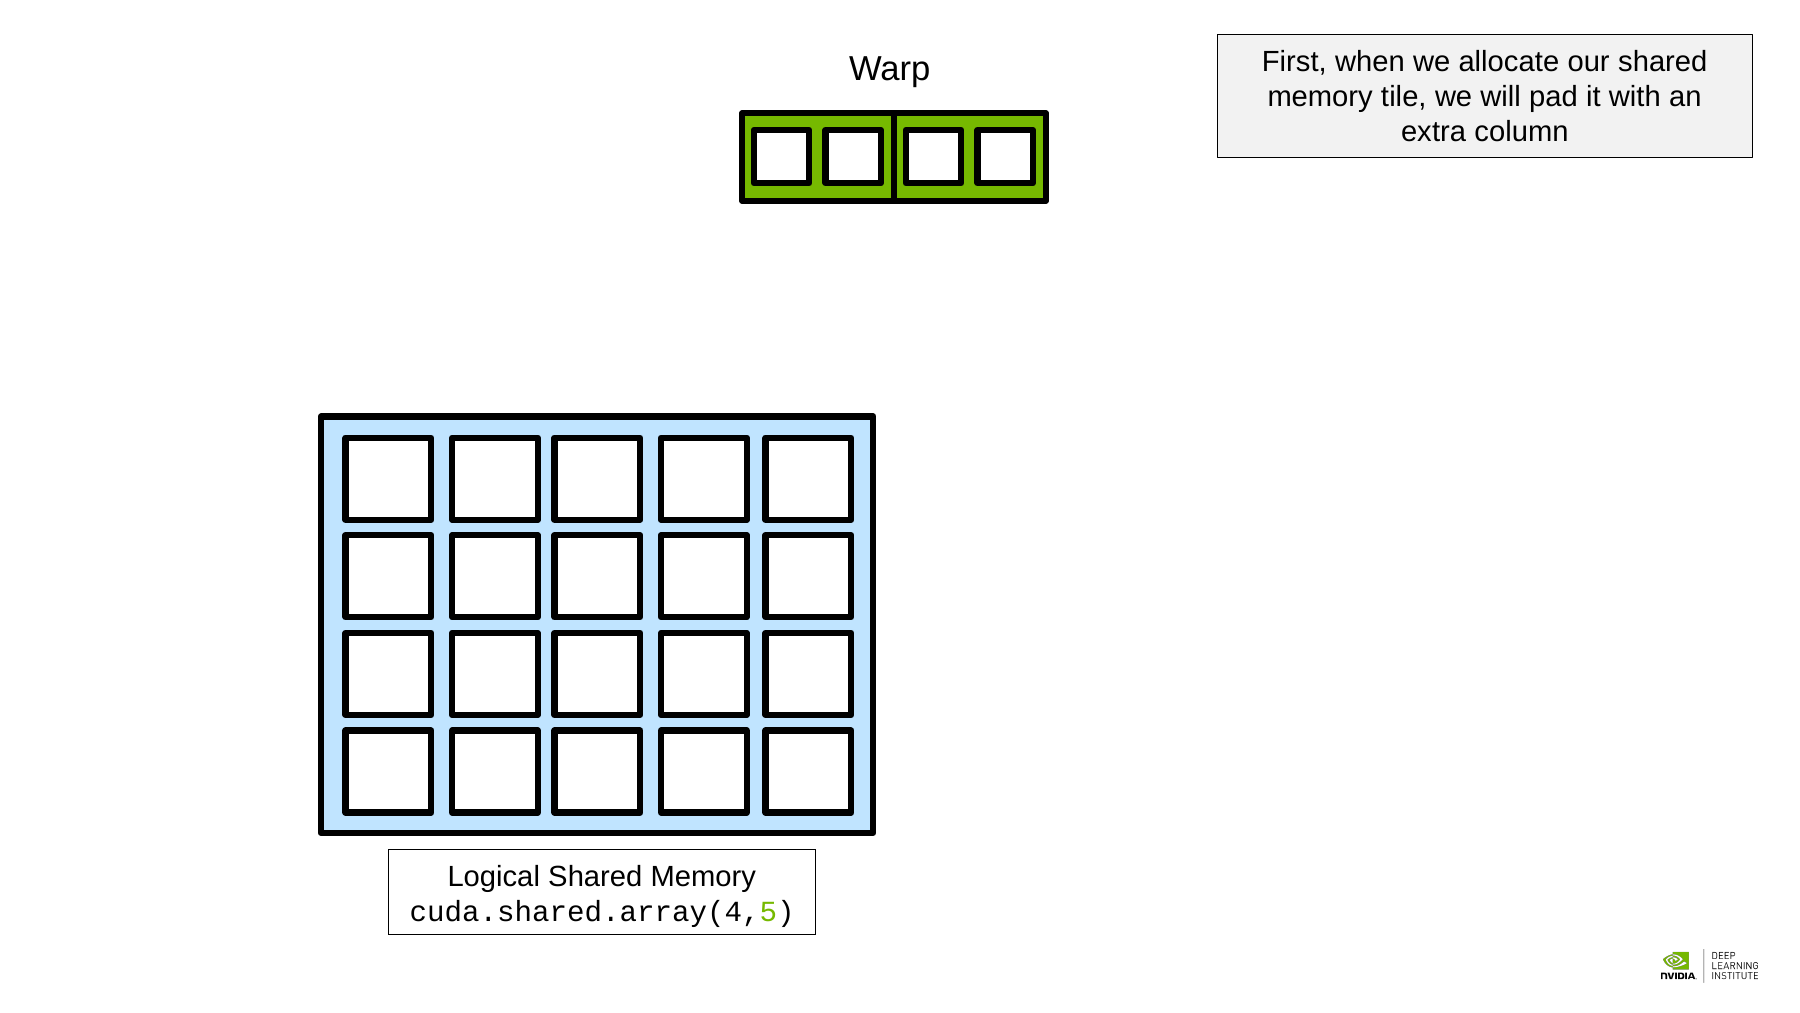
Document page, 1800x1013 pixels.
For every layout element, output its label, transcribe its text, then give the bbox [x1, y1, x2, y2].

text_box [345, 437, 432, 520]
text_box [554, 437, 641, 520]
text_box [452, 730, 538, 813]
text_box [319, 414, 875, 835]
text_box [345, 730, 432, 813]
text_box [345, 535, 432, 618]
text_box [741, 112, 1046, 202]
text_box Logical Shared Memory cuda.shared.array(4,5) [388, 849, 816, 935]
text_box [765, 730, 852, 813]
text_box [765, 632, 852, 715]
text_box First, when we allocate our shared memory tile, we will pad it with an extra column [1217, 34, 1753, 158]
text_box [661, 730, 747, 813]
text_box [554, 535, 641, 618]
picture [1661, 949, 1758, 983]
text_box [661, 632, 747, 715]
text_box [452, 437, 538, 520]
text_box [554, 730, 641, 813]
text_box [661, 437, 747, 520]
text_box Warp [834, 37, 978, 95]
text_box [554, 632, 641, 715]
text_box [452, 632, 538, 715]
text_box [765, 535, 852, 618]
text_box [345, 632, 432, 715]
text_box [661, 535, 747, 618]
text_box [765, 437, 852, 520]
text_box [452, 535, 538, 618]
